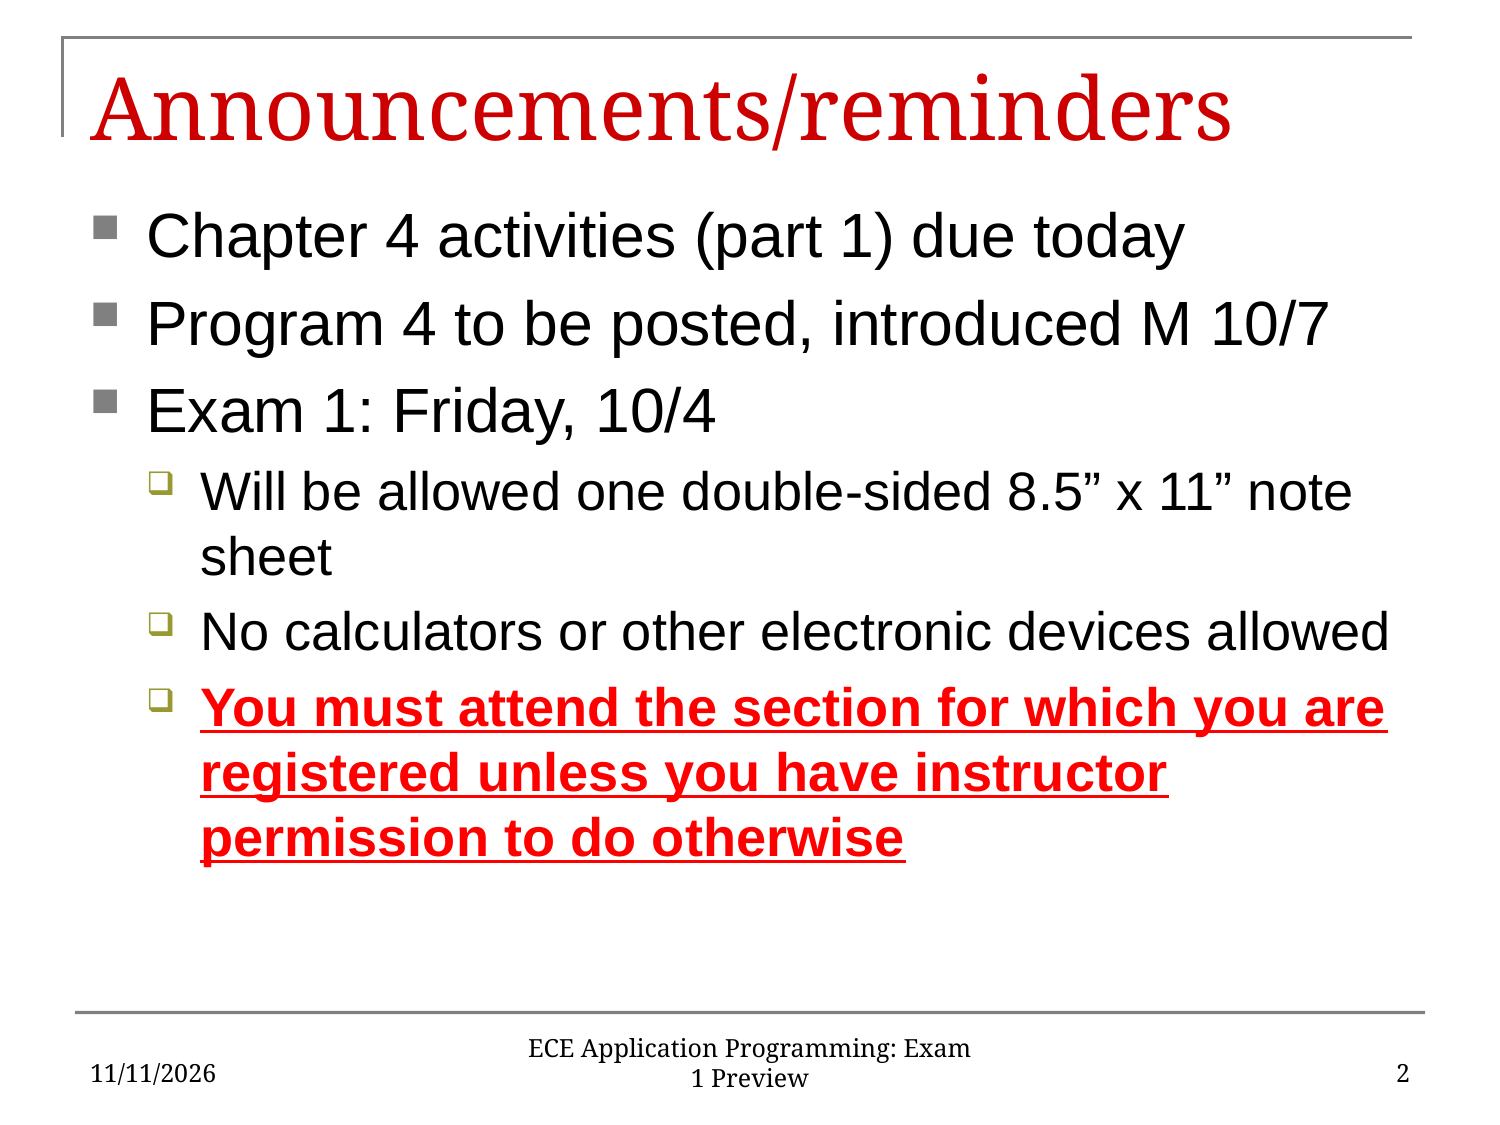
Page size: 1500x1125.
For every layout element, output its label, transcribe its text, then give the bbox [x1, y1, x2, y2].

slide_number 2 [1074, 1023, 1426, 1100]
title Announcements/reminders [75, 45, 1425, 163]
list Chapter 4 activities (part 1) due today Program 4 to be posted, introduced M 10/7 Exam 1: Friday, 10/4 Will be allowed one double-sided 8.5” x 11” note sheet No calculators or other electronic devices allowed You must attend the section for which you are registered unless you have instructor permission to do otherwise [75, 187, 1425, 1006]
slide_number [74, 1023, 426, 1100]
footer ECE Application Programming: Exam 1 Preview [512, 1024, 988, 1101]
